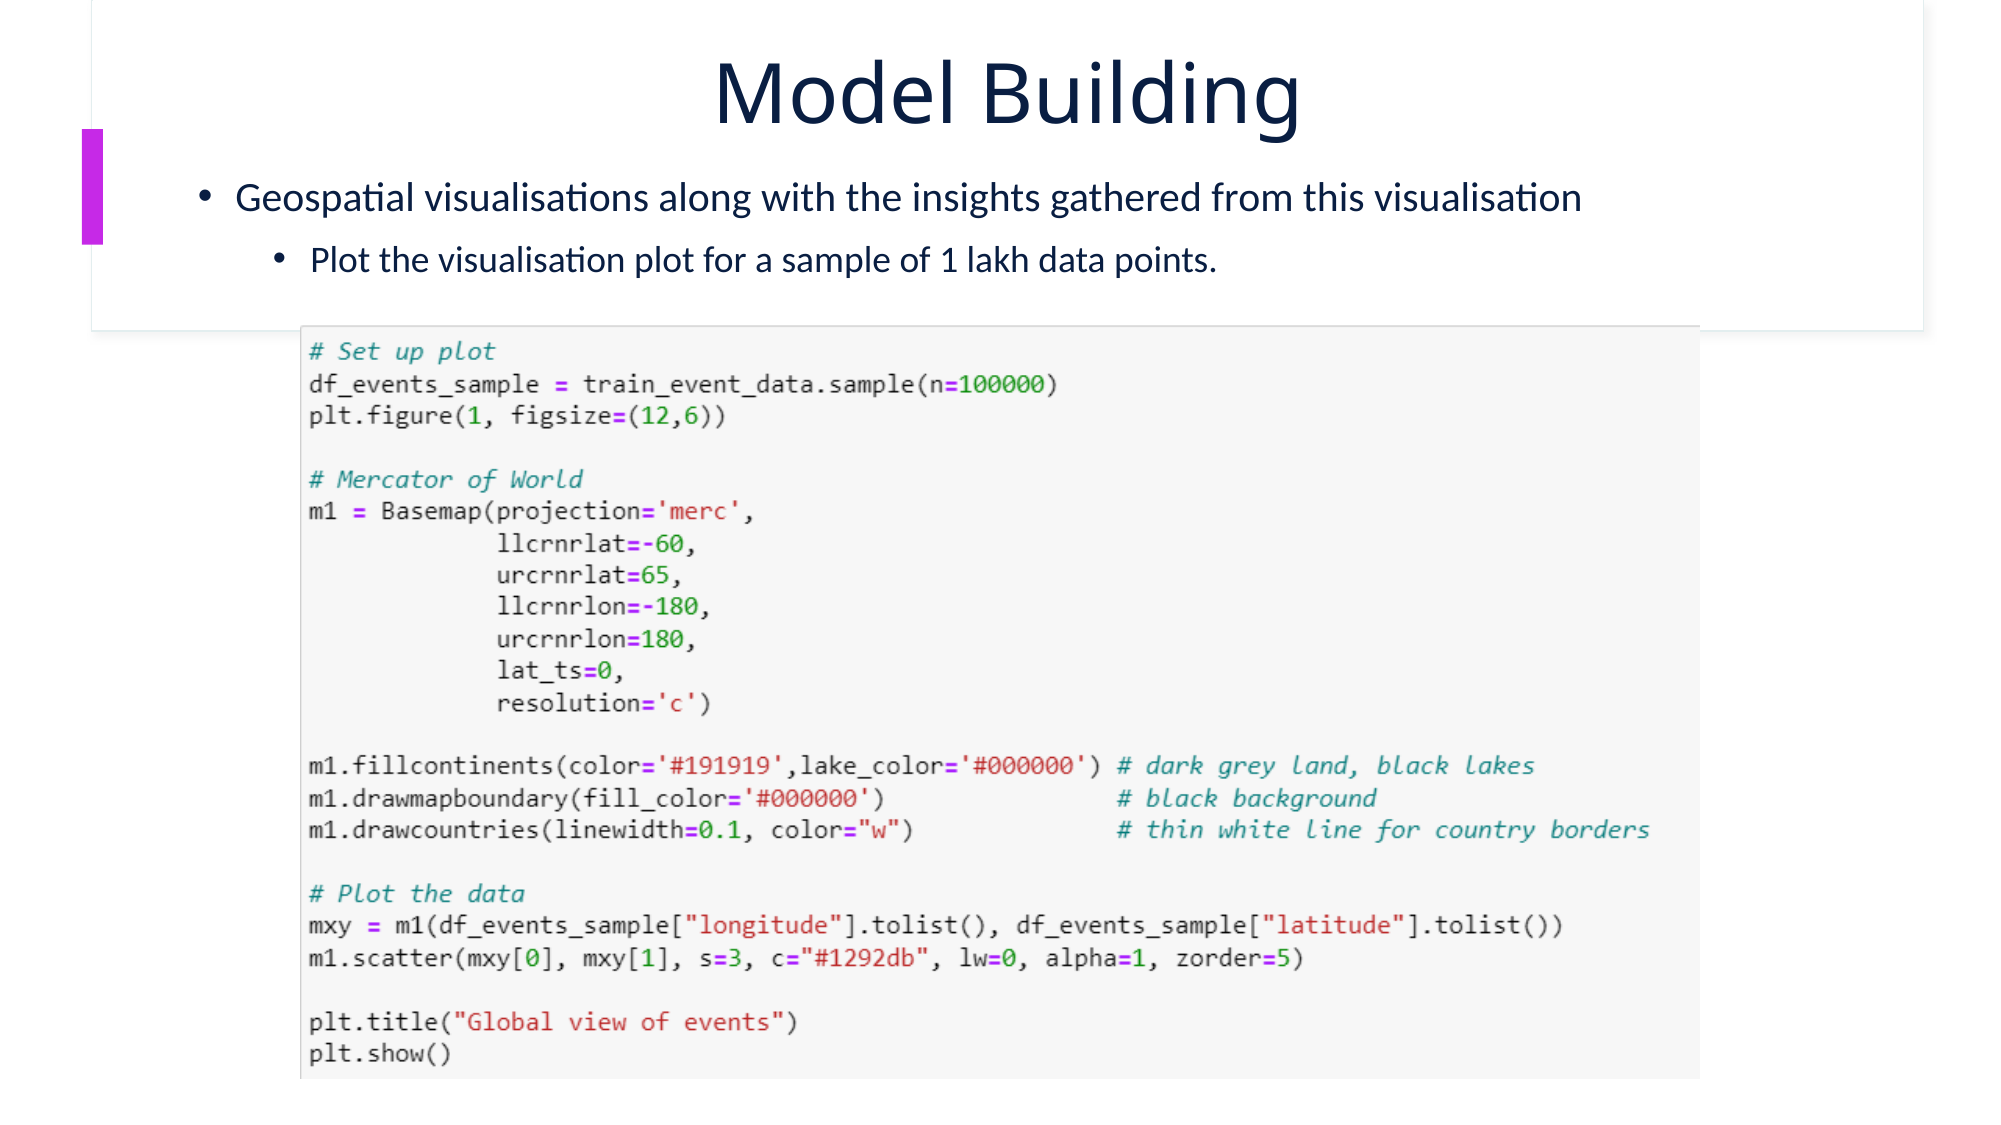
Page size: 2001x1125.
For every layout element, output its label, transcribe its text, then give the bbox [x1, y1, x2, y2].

picture [299, 324, 1700, 1079]
list Geospatial visualisations along with the insights gathered from this visualisation Plot the visualisation plot for a sample of 1 lakh data points. [183, 157, 1851, 305]
title Model Building [166, 0, 1851, 194]
